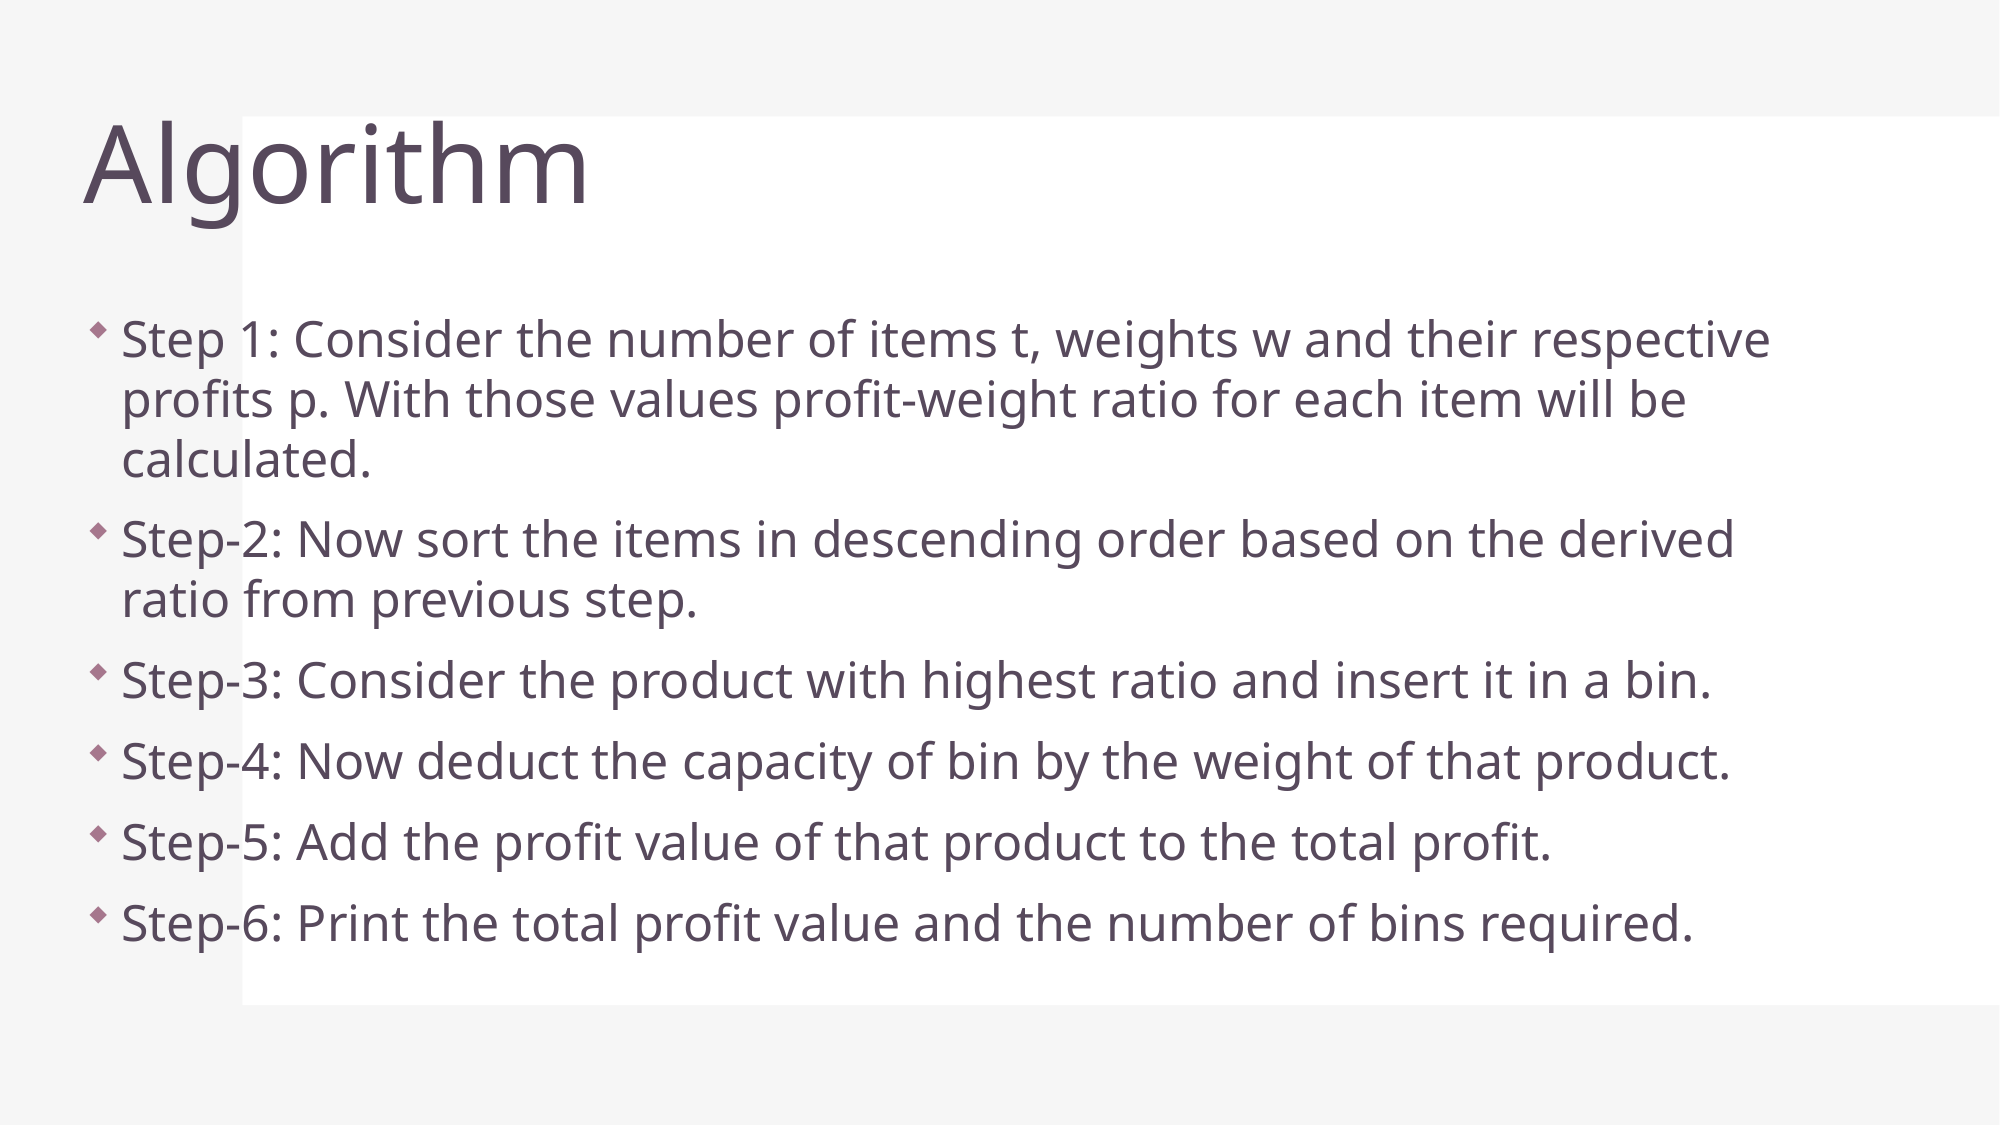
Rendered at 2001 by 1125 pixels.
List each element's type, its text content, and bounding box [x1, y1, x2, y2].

title Algorithm [68, 59, 1799, 278]
list Step 1: Consider the number of items t, weights w and their respective profits p. With those values profit-weight ratio for each item will be calculated. Step-2: Now sort the items in descending order based on the derived ratio from previous step. Step-3: Consider the product with highest ratio and insert it in a bin. Step-4: Now deduct the capacity of bin by the weight of that product. Step-5: Add the profit value of that product to the total profit. Step-6: Print the total profit value and the number of bins required. [68, 299, 1799, 990]
